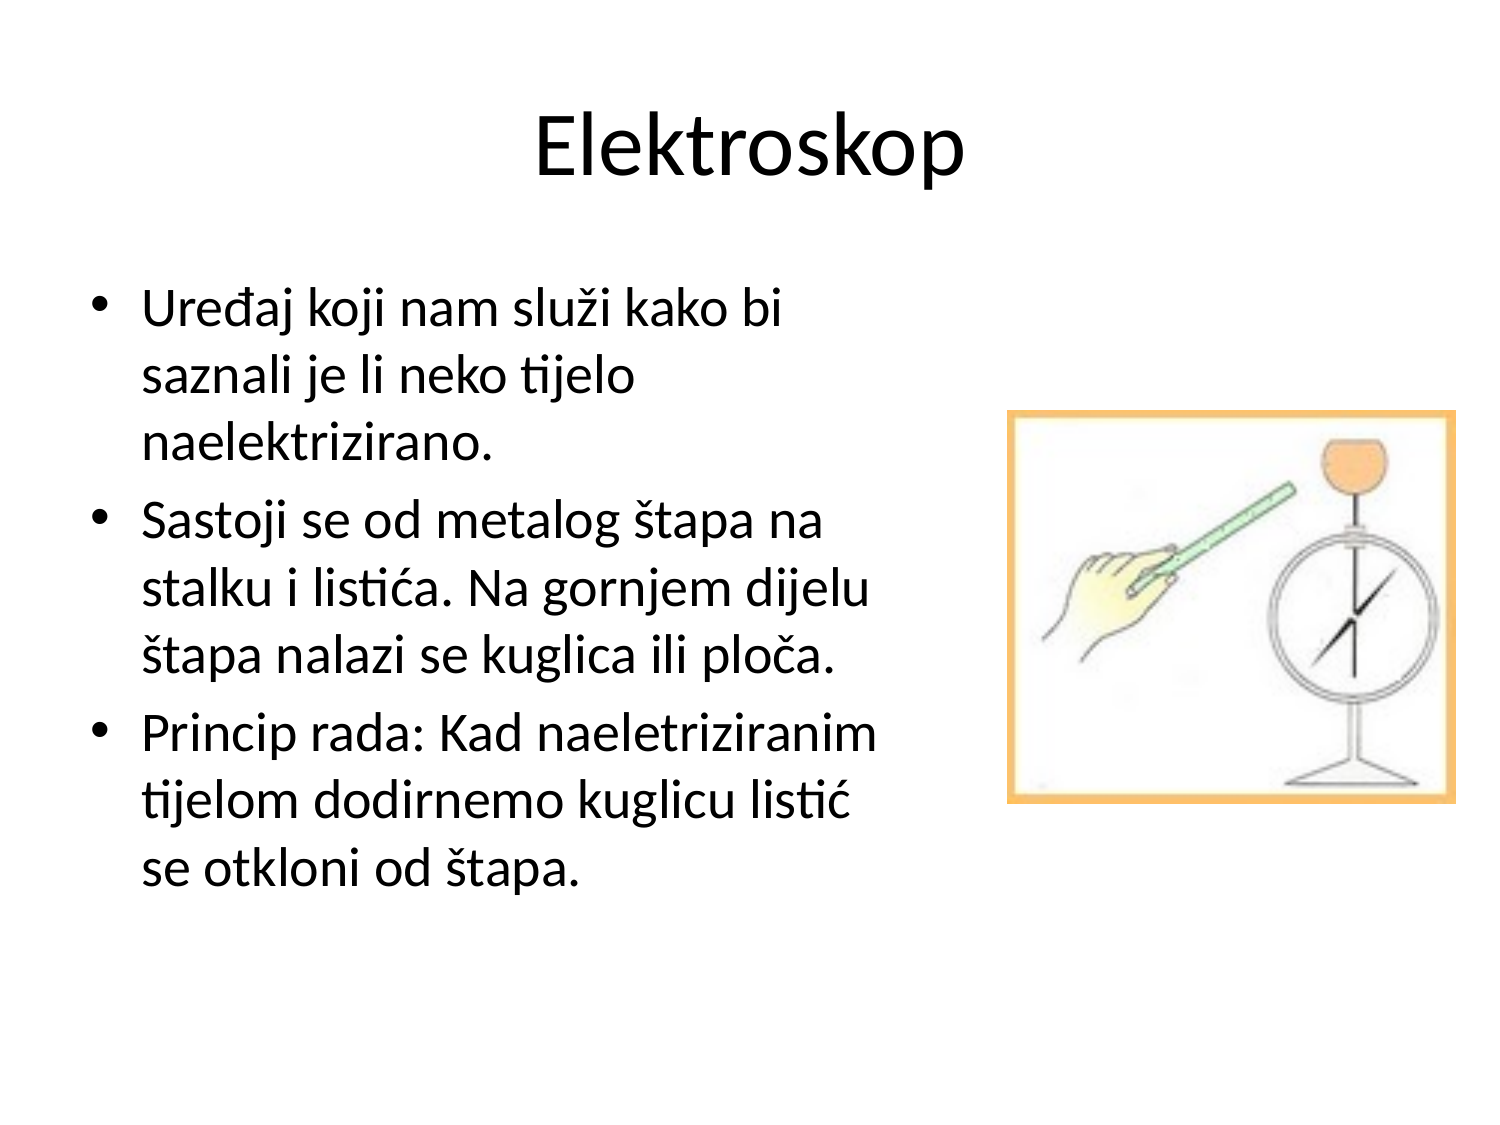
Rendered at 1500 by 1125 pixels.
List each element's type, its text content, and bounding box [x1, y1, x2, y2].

list Uređaj koji nam služi kako bi saznali je li neko tijelo naelektrizirano. Sastoji se od metalog štapa na stalku i listića. Na gornjem dijelu štapa nalazi se kuglica ili ploča. Princip rada: Kad naeletriziranim tijelom dodirnemo kuglicu listić se otkloni od štapa. [75, 262, 914, 1005]
picture [1007, 409, 1456, 805]
title Elektroskop [75, 45, 1425, 233]
